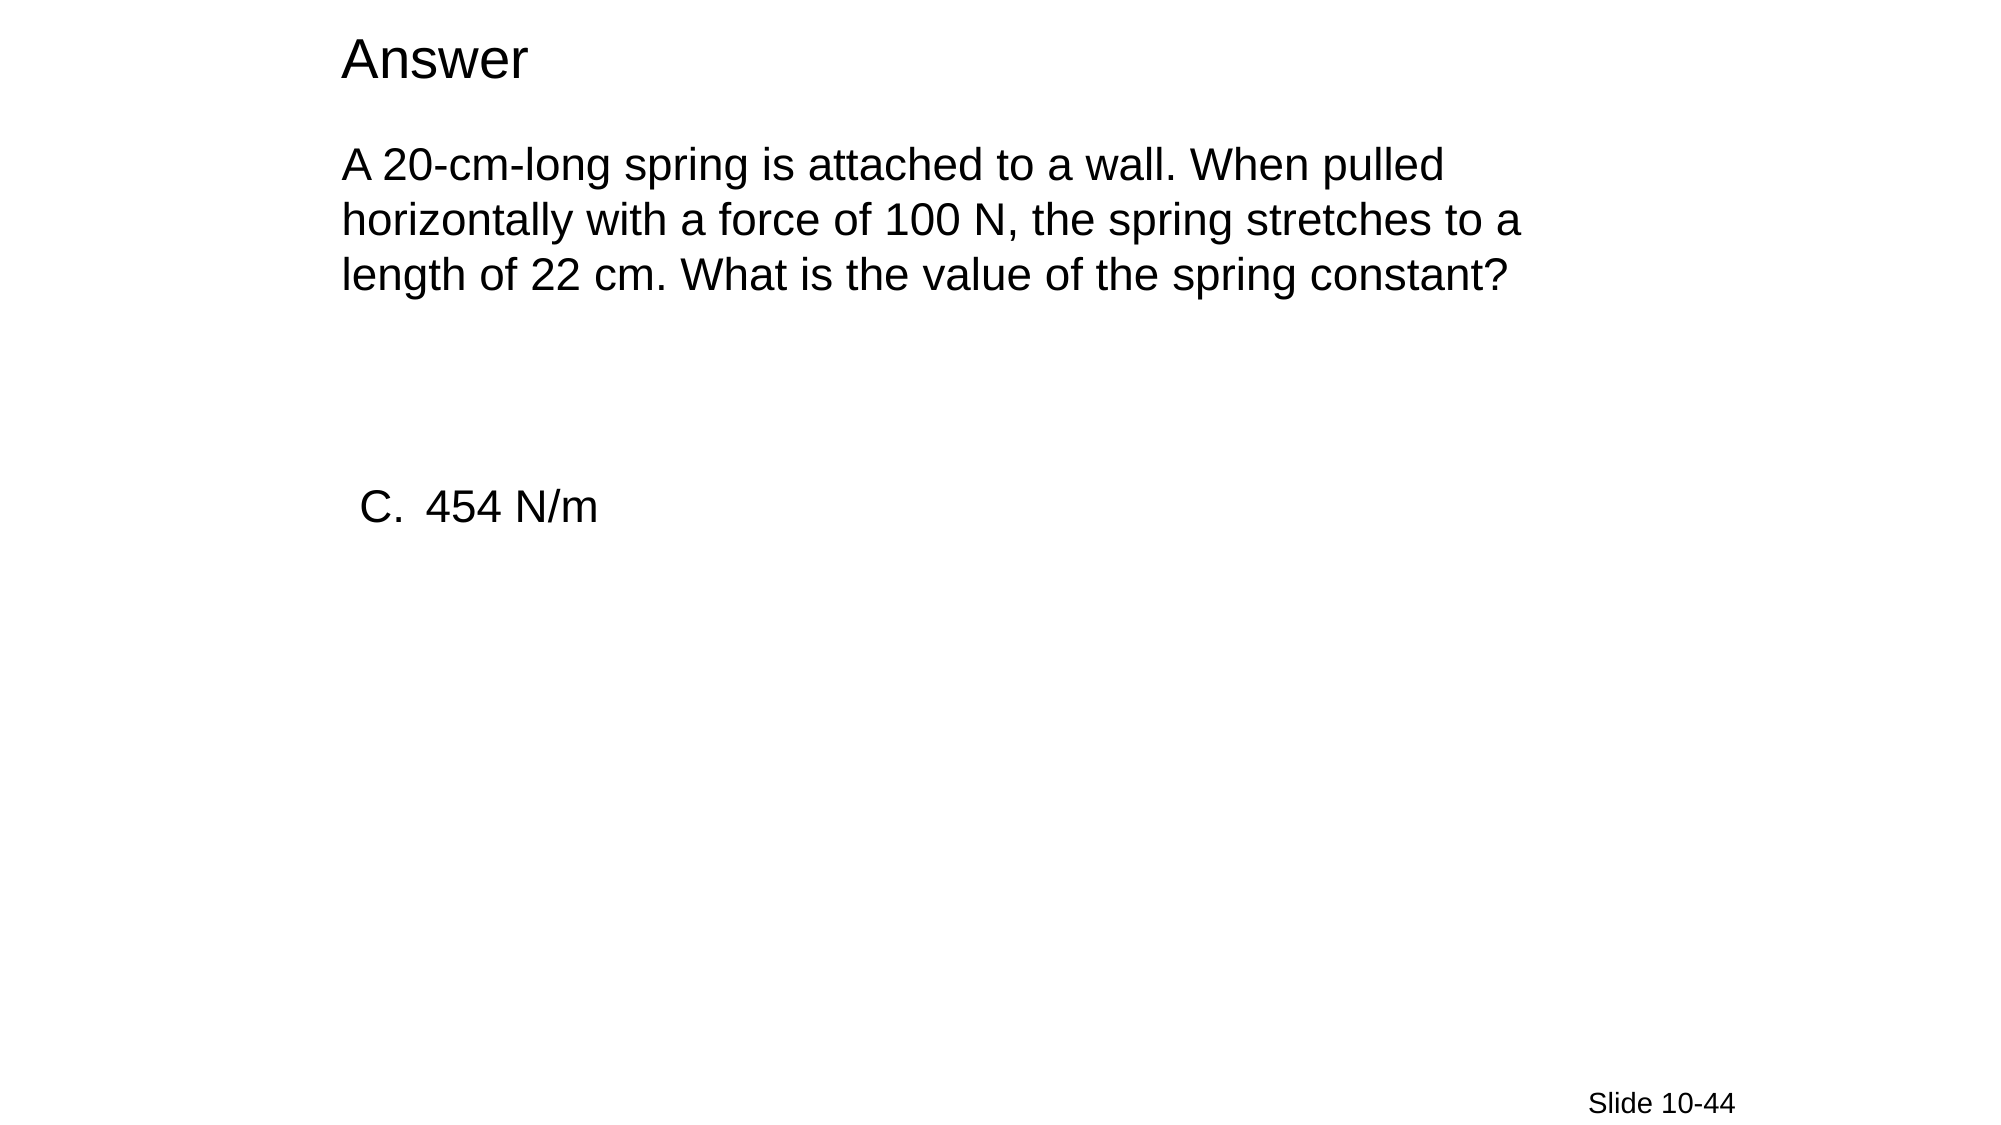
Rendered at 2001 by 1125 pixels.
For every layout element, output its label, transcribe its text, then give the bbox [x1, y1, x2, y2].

text_box Slide 10-44 [1574, 1077, 1750, 1125]
text_box A 20-cm-long spring is attached to a wall. When pulled horizontally with a force of 100 N, the spring stretches to a length of 22 cm. What is the value of the spring constant? 454 N/m [341, 134, 1617, 844]
text_box Answer [341, 22, 1338, 100]
